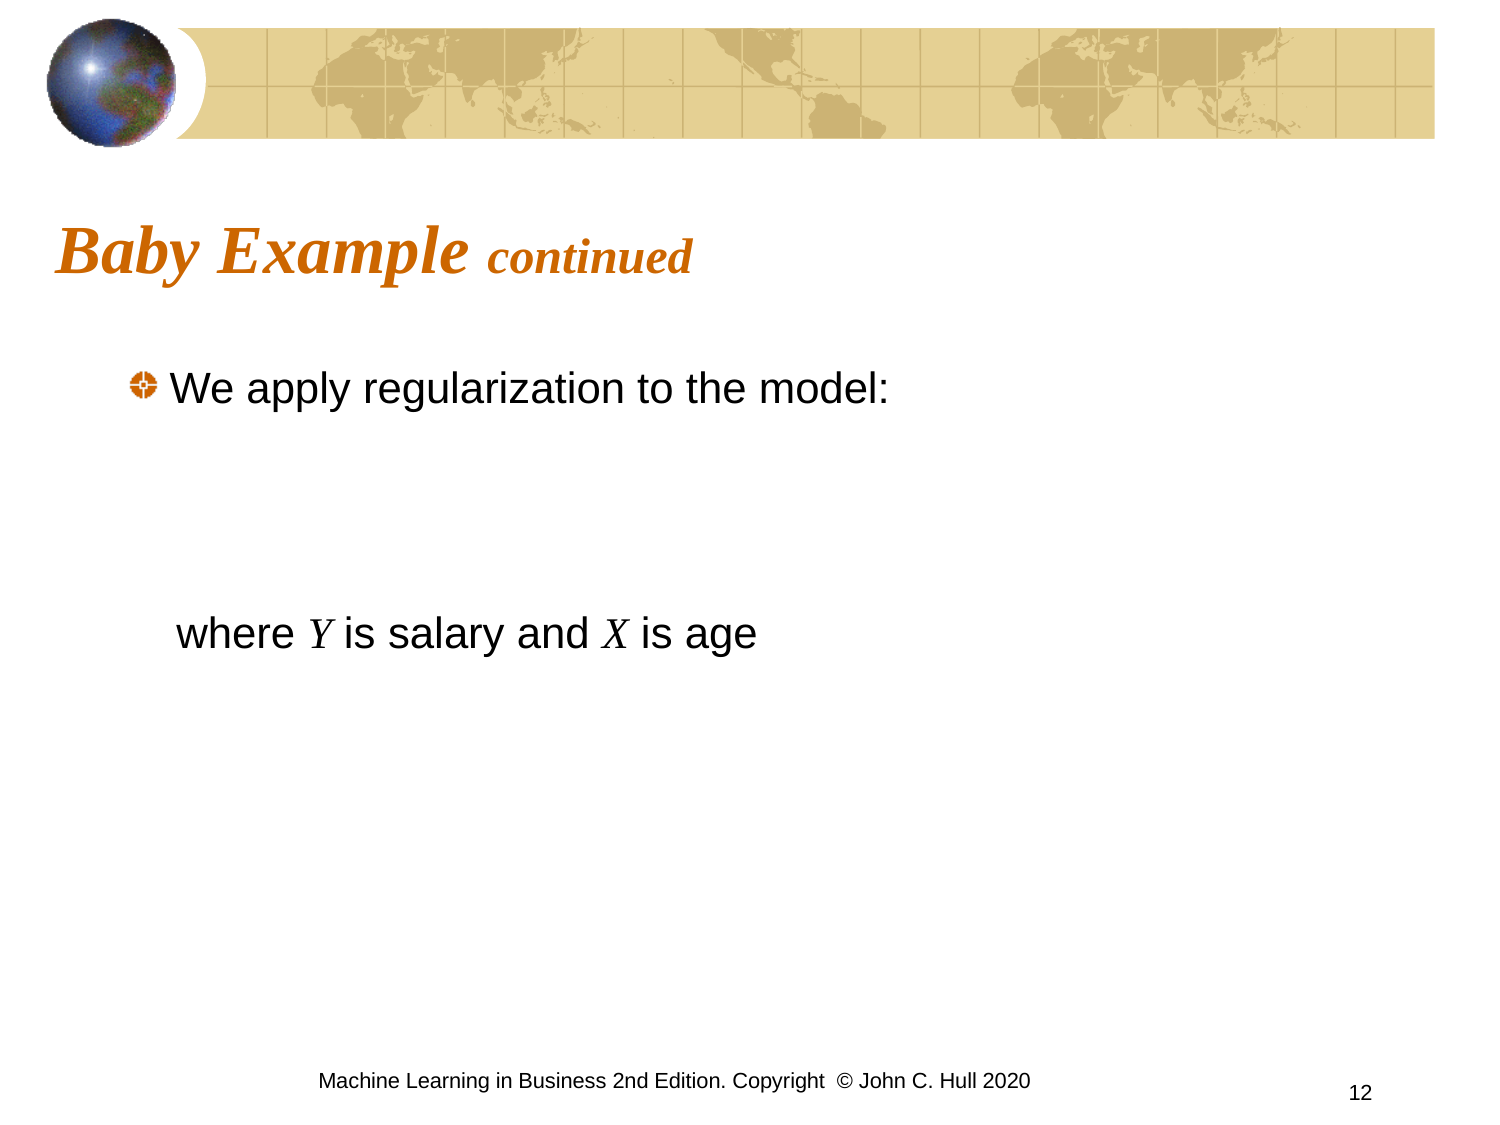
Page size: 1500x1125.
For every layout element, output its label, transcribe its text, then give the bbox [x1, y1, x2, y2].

slide_number 12 [1074, 1037, 1388, 1113]
picture [42, 14, 190, 151]
footer Machine Learning in Business 2nd Edition. Copyright © John C. Hull 2020 [262, 1024, 1088, 1101]
picture [127, 370, 159, 402]
title Baby Example continued [40, 152, 1316, 341]
